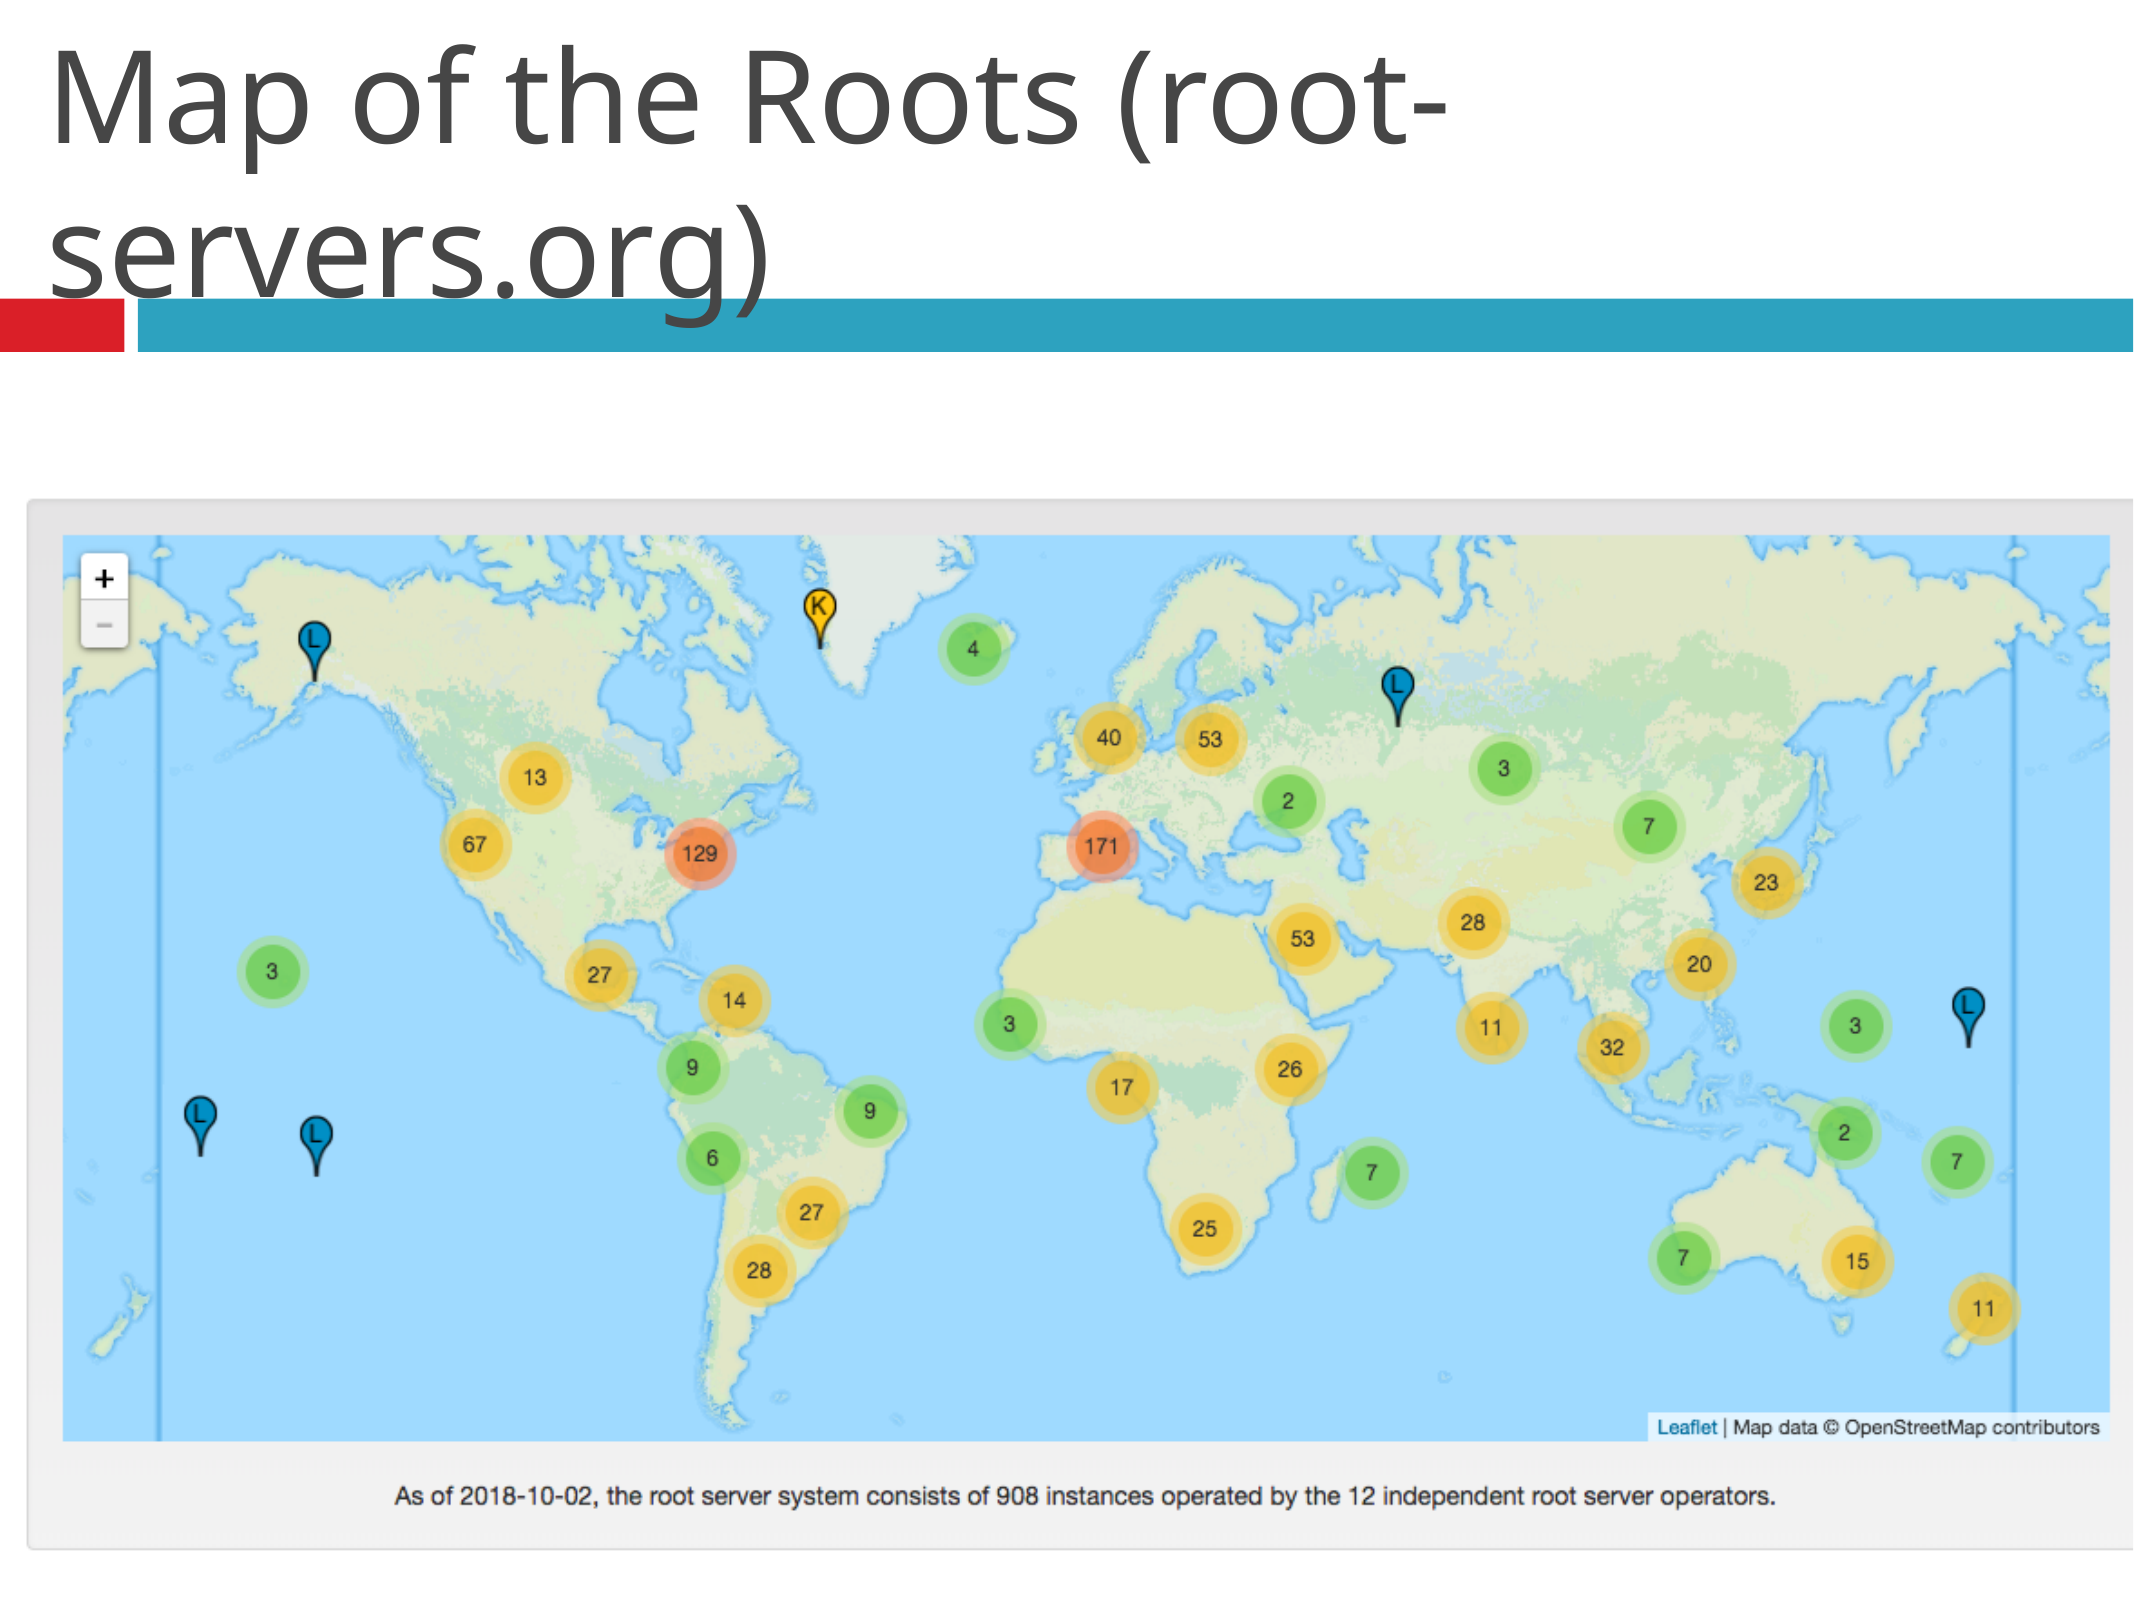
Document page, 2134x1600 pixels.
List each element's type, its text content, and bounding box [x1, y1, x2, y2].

title Map of the Roots (root-servers.org) [35, 52, 2099, 285]
picture [17, 492, 2134, 1557]
slide_number [0, 286, 125, 359]
